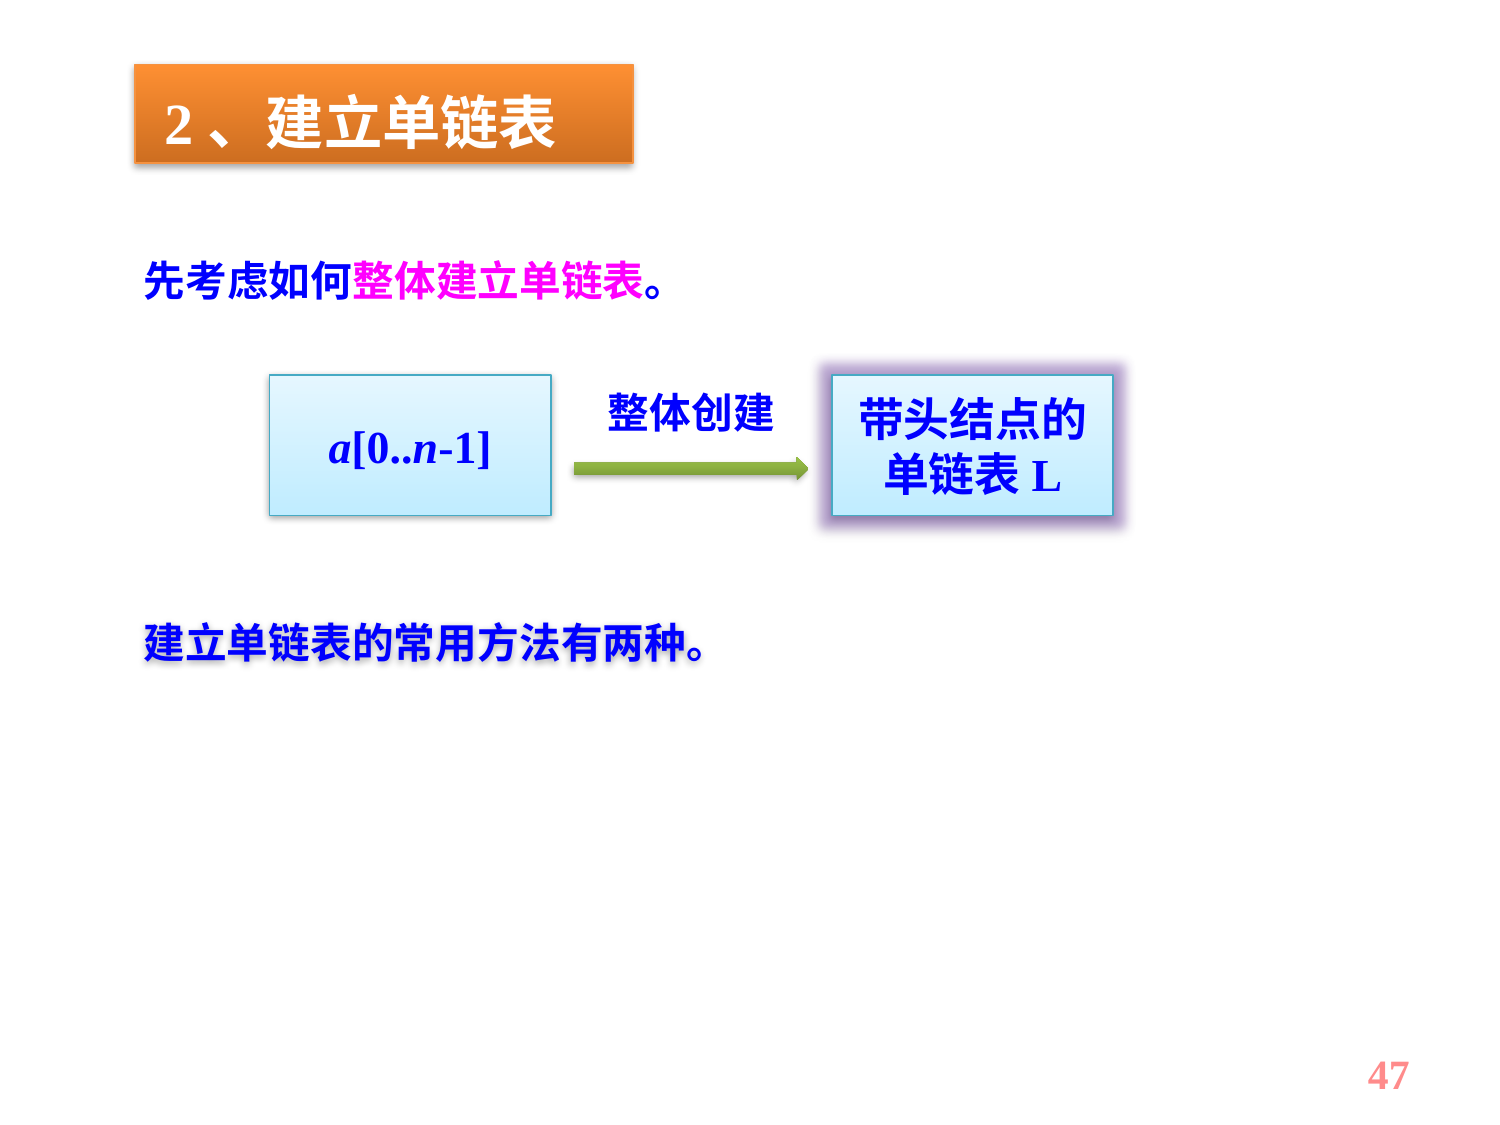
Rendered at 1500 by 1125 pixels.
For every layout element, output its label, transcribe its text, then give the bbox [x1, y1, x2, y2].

text_box 2、建立单链表 [134, 64, 634, 164]
text_box a[0..n-1] [269, 374, 552, 516]
text_box 建立单链表的常用方法有两种。 [128, 609, 879, 675]
slide_number 47 [1074, 1042, 1425, 1103]
text_box 带头结点的单链表L [831, 374, 1114, 516]
text_box [574, 457, 809, 481]
text_box 先考虑如何整体建立单链表。 [128, 222, 838, 313]
text_box 整体创建 [585, 379, 797, 445]
